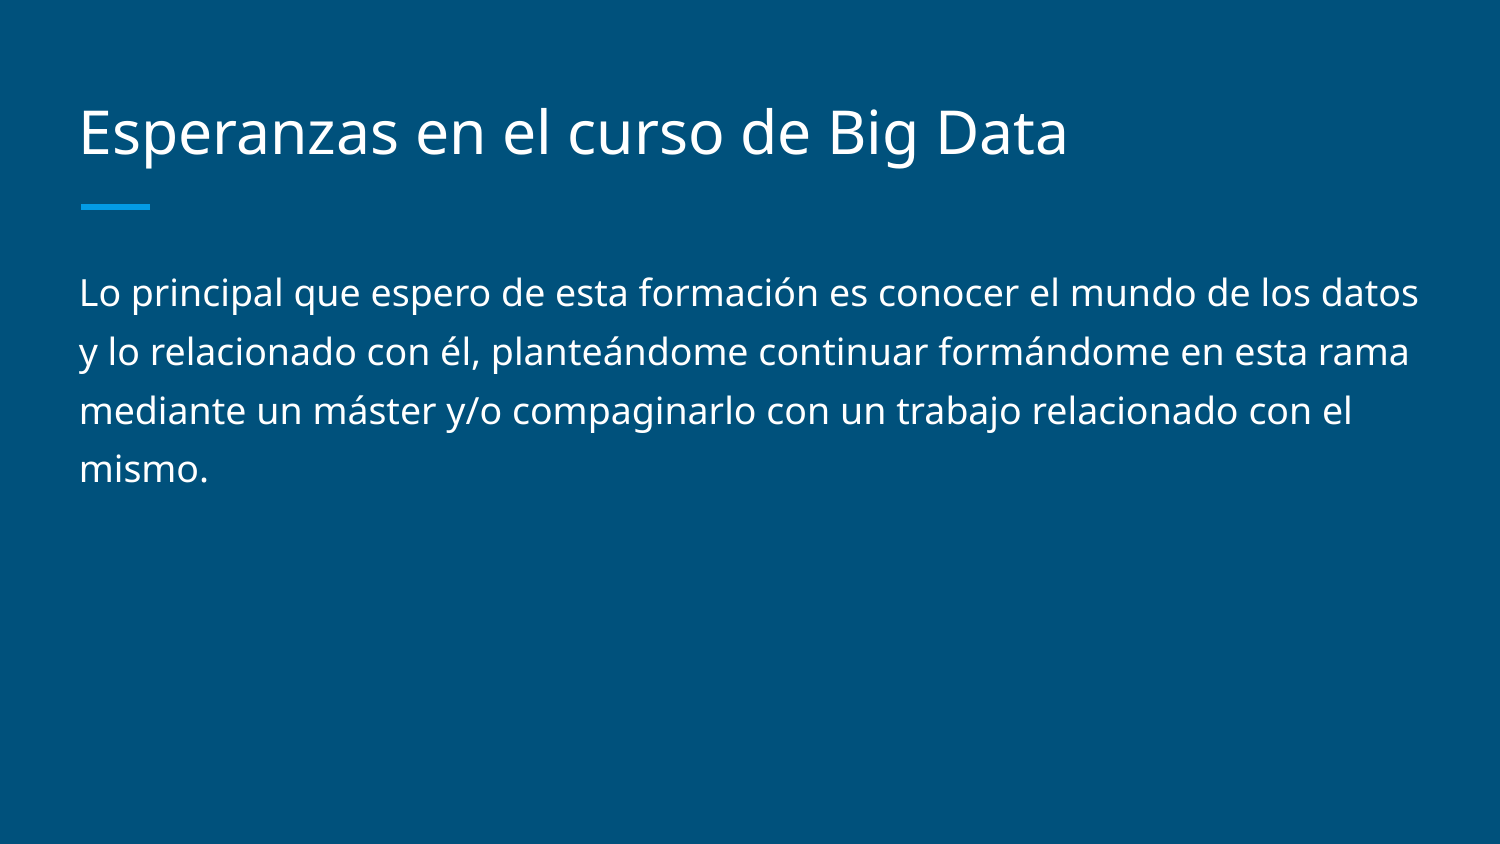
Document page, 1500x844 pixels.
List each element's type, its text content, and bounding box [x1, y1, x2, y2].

list Lo principal que espero de esta formación es conocer el mundo de los datos y lo relacionado con él, planteándome continuar formándome en esta rama mediante un máster y/o compaginarlo con un trabajo relacionado con el mismo. [63, 244, 1437, 750]
title Esperanzas en el curso de Big Data [63, 75, 1437, 188]
